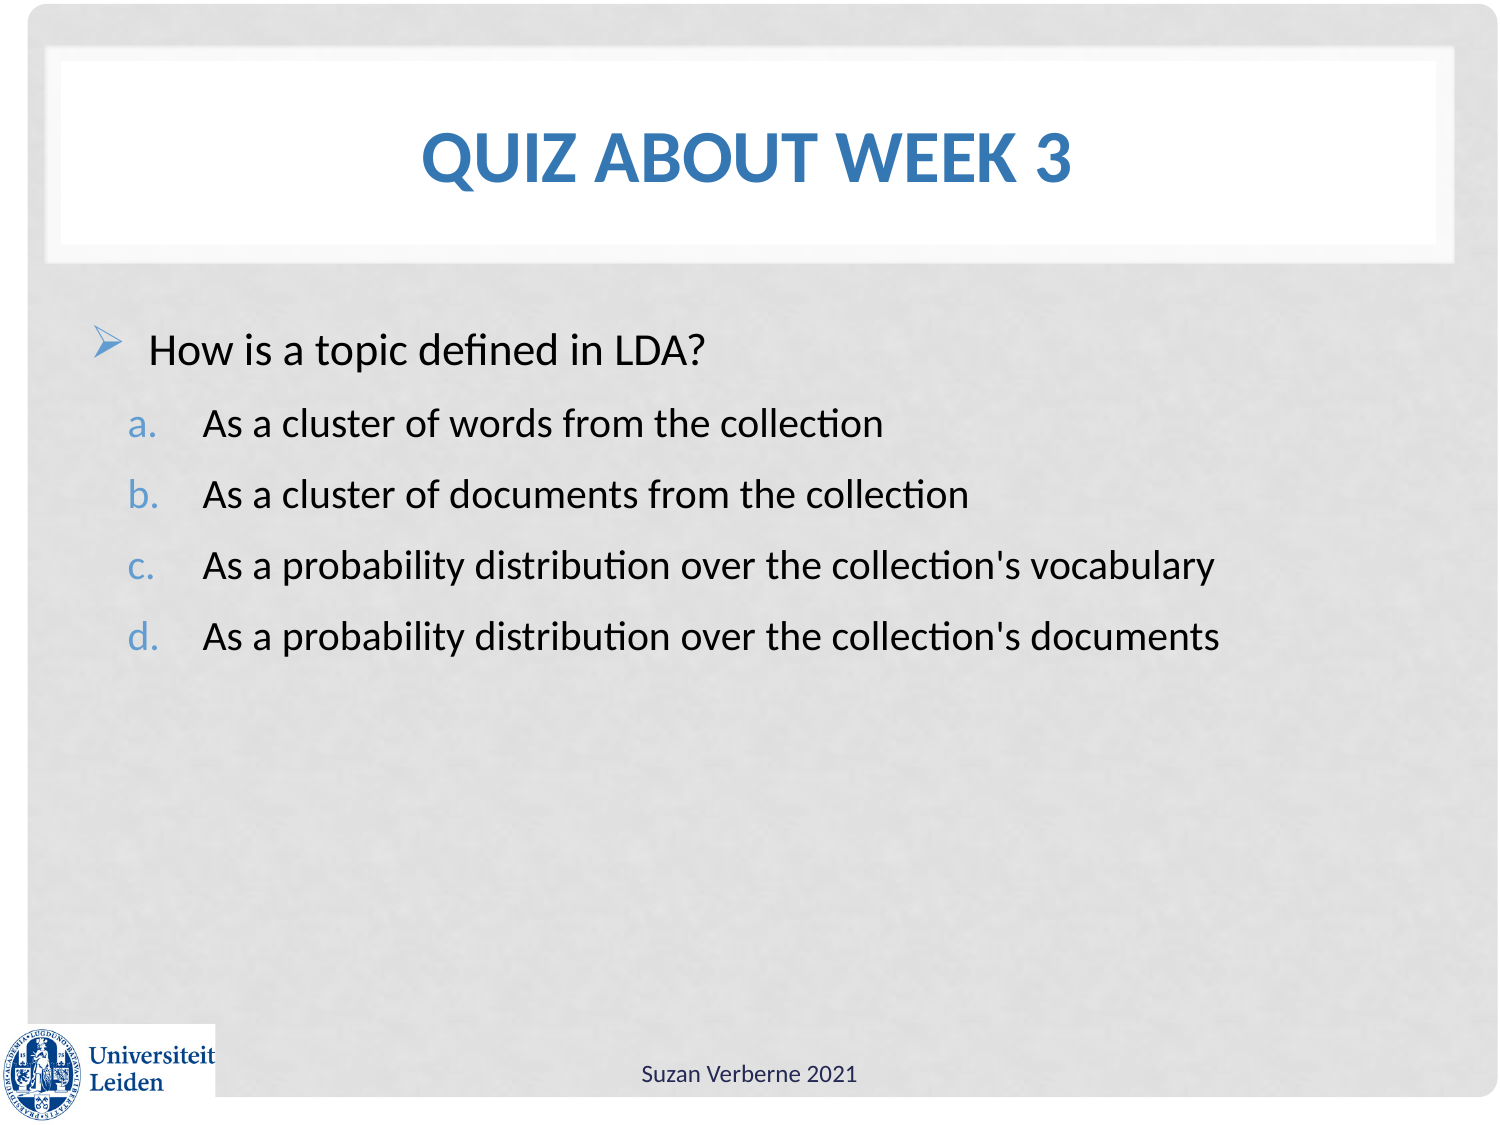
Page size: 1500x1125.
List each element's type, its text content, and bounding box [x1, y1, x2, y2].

title Quiz about week 3 [69, 66, 1425, 238]
footer Suzan Verberne 2021 [512, 1042, 988, 1103]
list How is a topic defined in LDA? As a cluster of words from the collection As a cluster of documents from the collection As a probability distribution over the collection's vocabulary As a probability distribution over the collection's documents [75, 312, 1425, 1005]
picture [0, 1024, 216, 1125]
